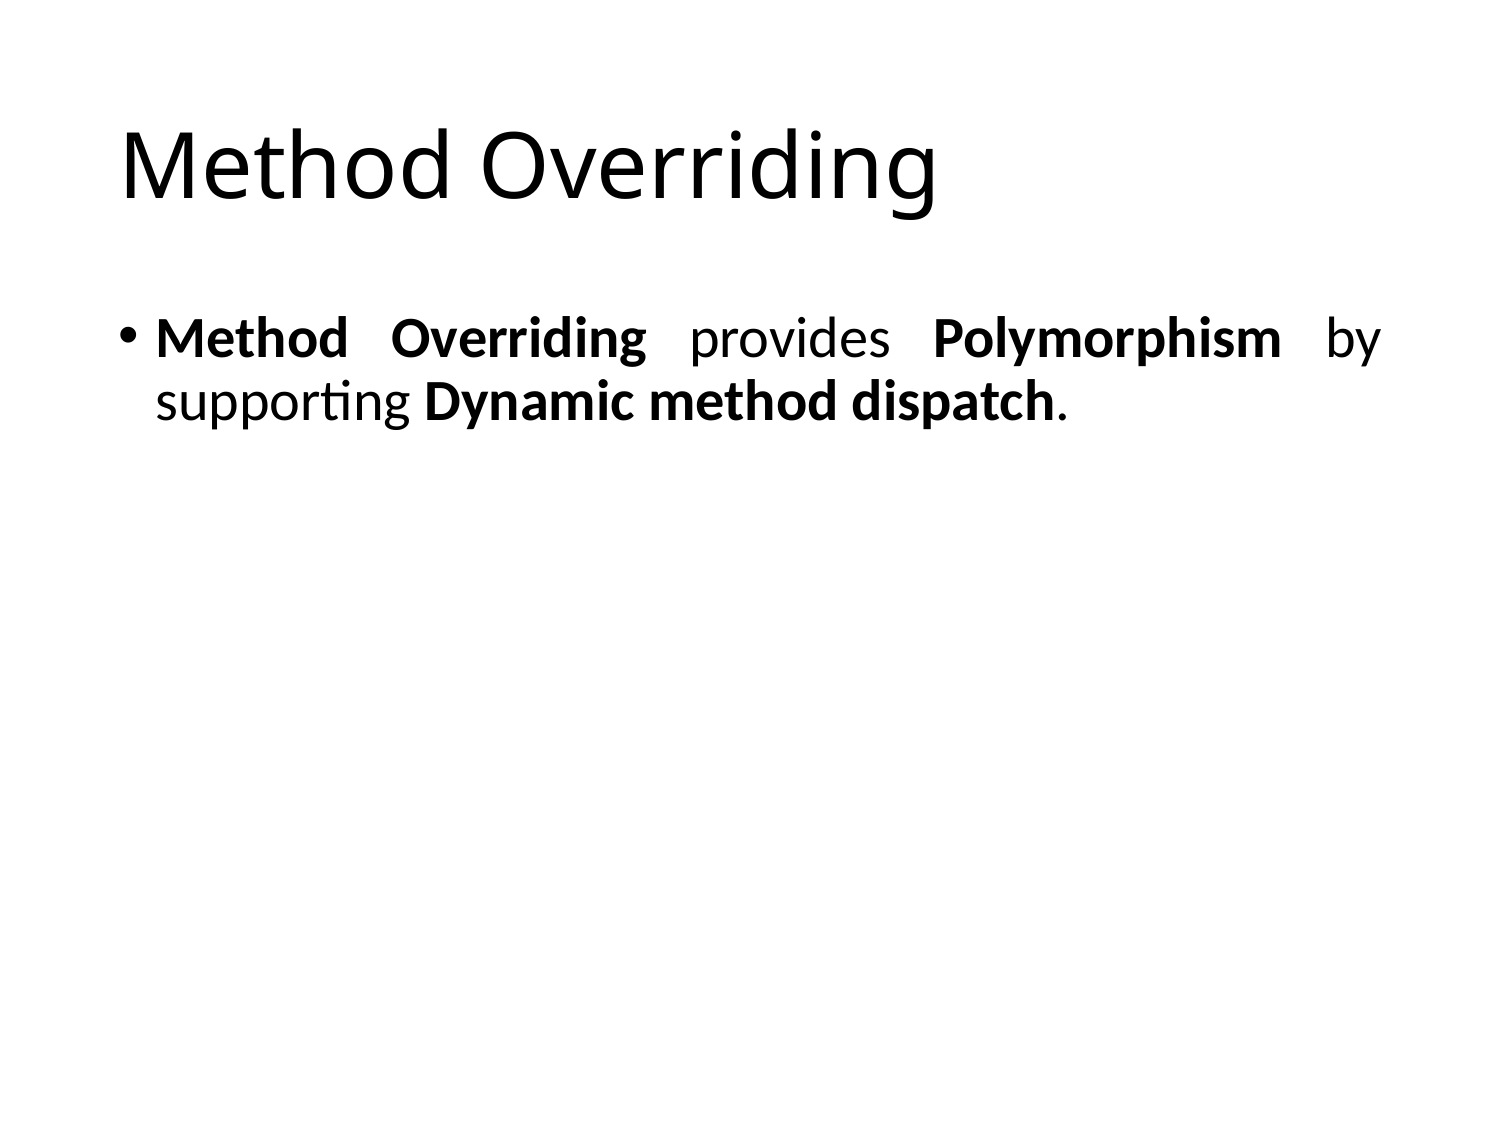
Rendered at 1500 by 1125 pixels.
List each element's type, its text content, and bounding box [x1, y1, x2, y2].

list Method Overriding provides Polymorphism by supporting Dynamic method dispatch. [103, 299, 1397, 1014]
title Method Overriding [103, 59, 1397, 278]
